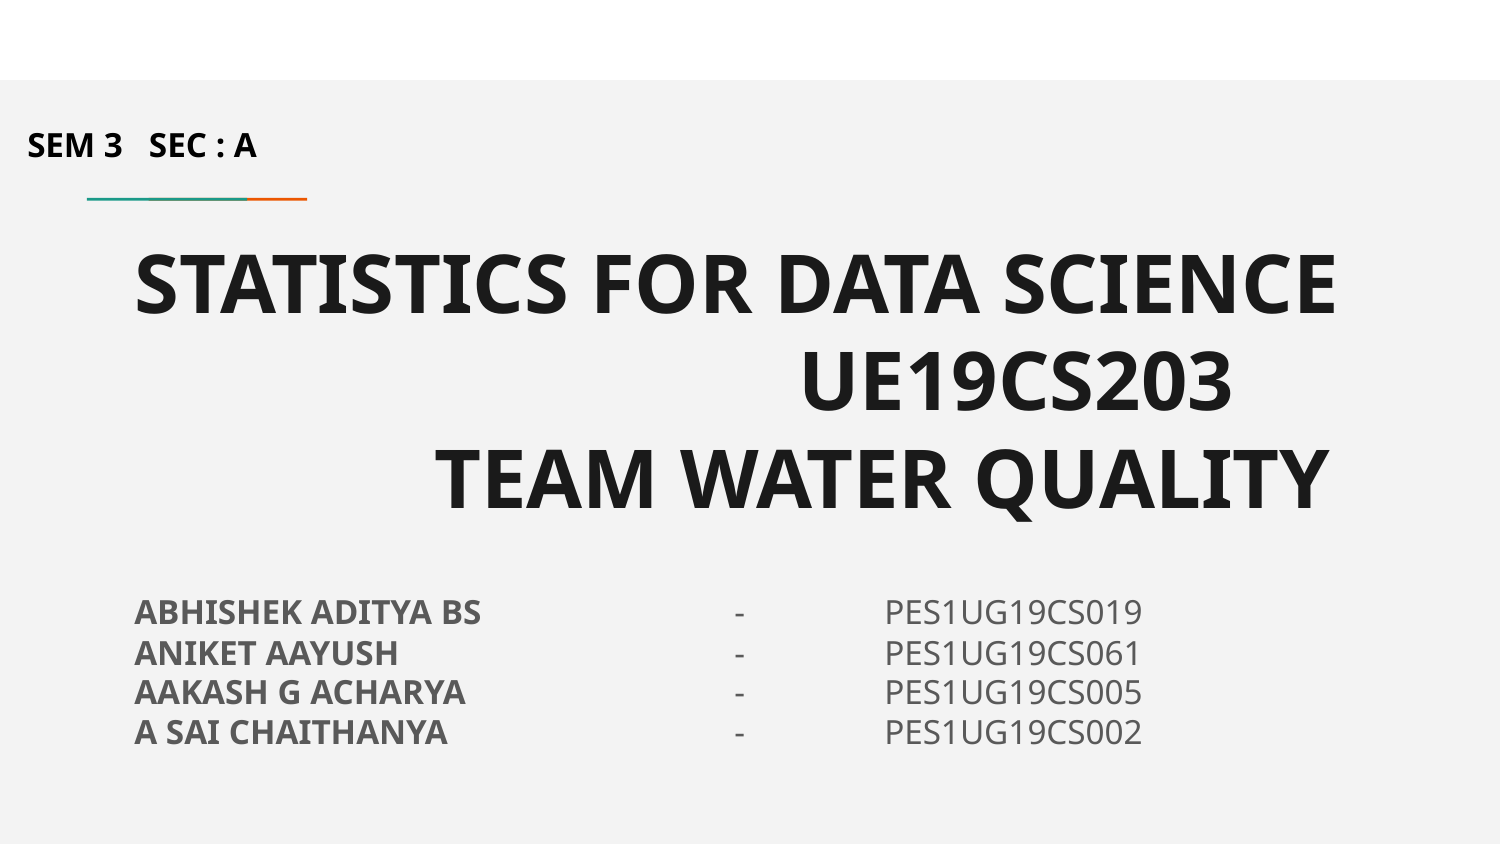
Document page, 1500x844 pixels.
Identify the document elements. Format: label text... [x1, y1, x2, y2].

text_box SEM 3 SEC : A [12, 108, 1045, 199]
title STATISTICS FOR DATA SCIENCE UE19CS203 TEAM WATER QUALITY [119, 216, 1381, 576]
subtitle ABHISHEK ADITYA BS - PES1UG19CS019 ANIKET AAYUSH - PES1UG19CS061 AAKASH G ACHARYA - PES1UG19CS005 A SAI CHAITHANYA - PES1UG19CS002 [119, 576, 1381, 788]
